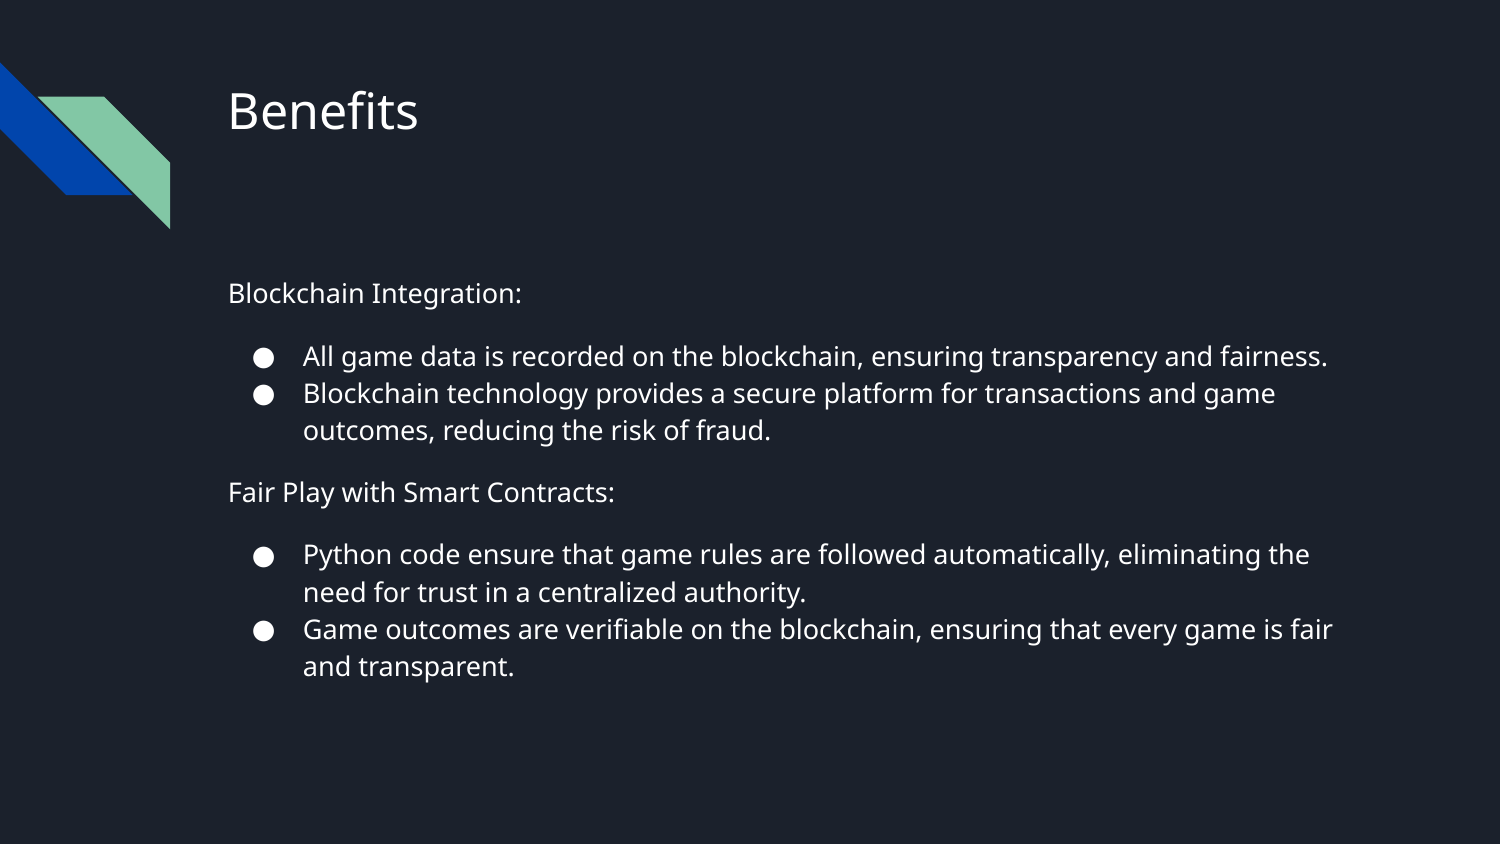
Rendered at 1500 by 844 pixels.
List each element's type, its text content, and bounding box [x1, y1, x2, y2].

title Benefits [212, 64, 1368, 215]
list Blockchain Integration: All game data is recorded on the blockchain, ensuring transparency and fairness. Blockchain technology provides a secure platform for transactions and game outcomes, reducing the risk of fraud. Fair Play with Smart Contracts: Python code ensure that game rules are followed automatically, eliminating the need for trust in a centralized authority. Game outcomes are verifiable on the blockchain, ensuring that every game is fair and transparent. [212, 257, 1368, 735]
